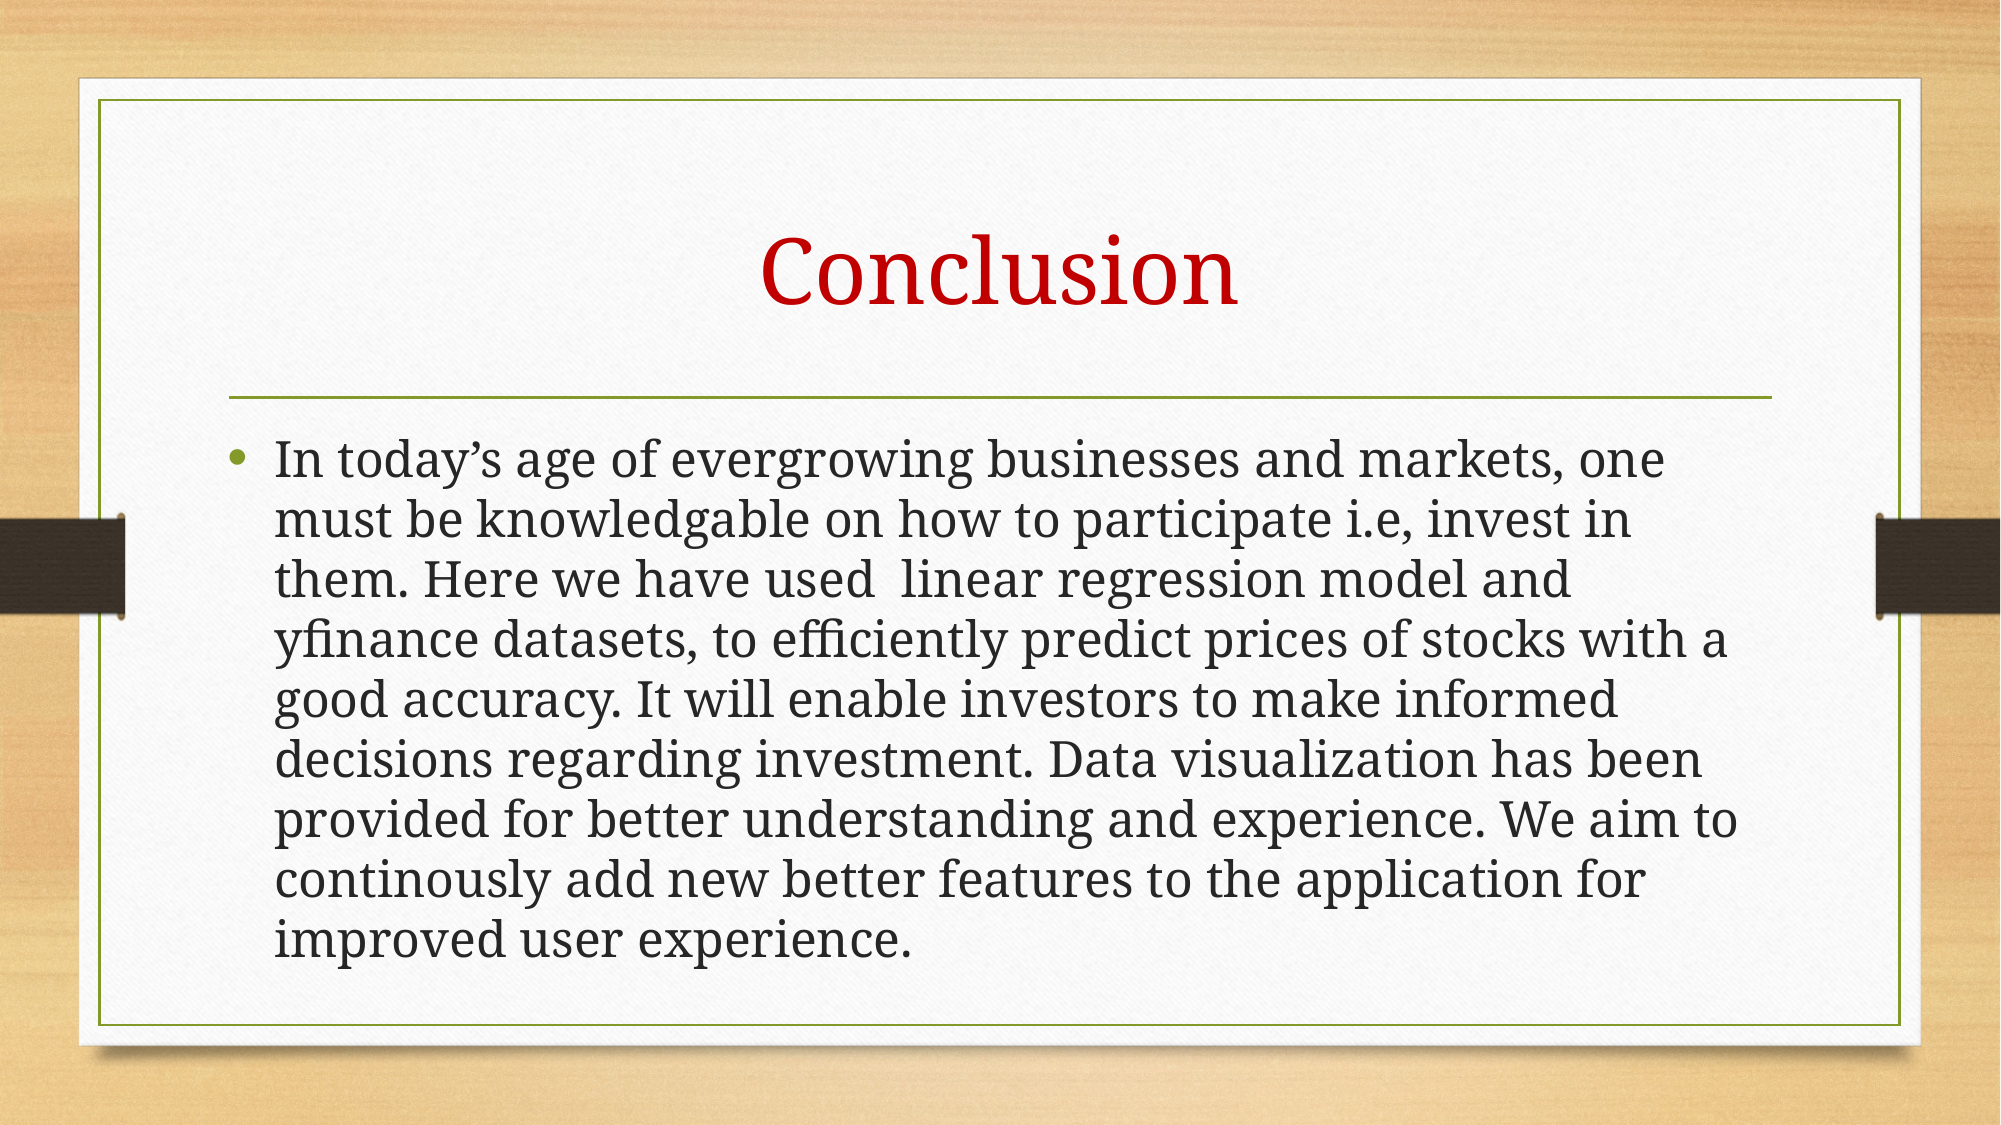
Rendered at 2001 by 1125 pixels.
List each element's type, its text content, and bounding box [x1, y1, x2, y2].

list In today’s age of evergrowing businesses and markets, one must be knowledgable on how to participate i.e, invest in them. Here we have used linear regression model and yfinance datasets, to efficiently predict prices of stocks with a good accuracy. It will enable investors to make informed decisions regarding investment. Data visualization has been provided for better understanding and experience. We aim to continously add new better features to the application for improved user experience. [212, 419, 1788, 964]
picture [0, 0, 2001, 1125]
title Conclusion [212, 161, 1788, 375]
